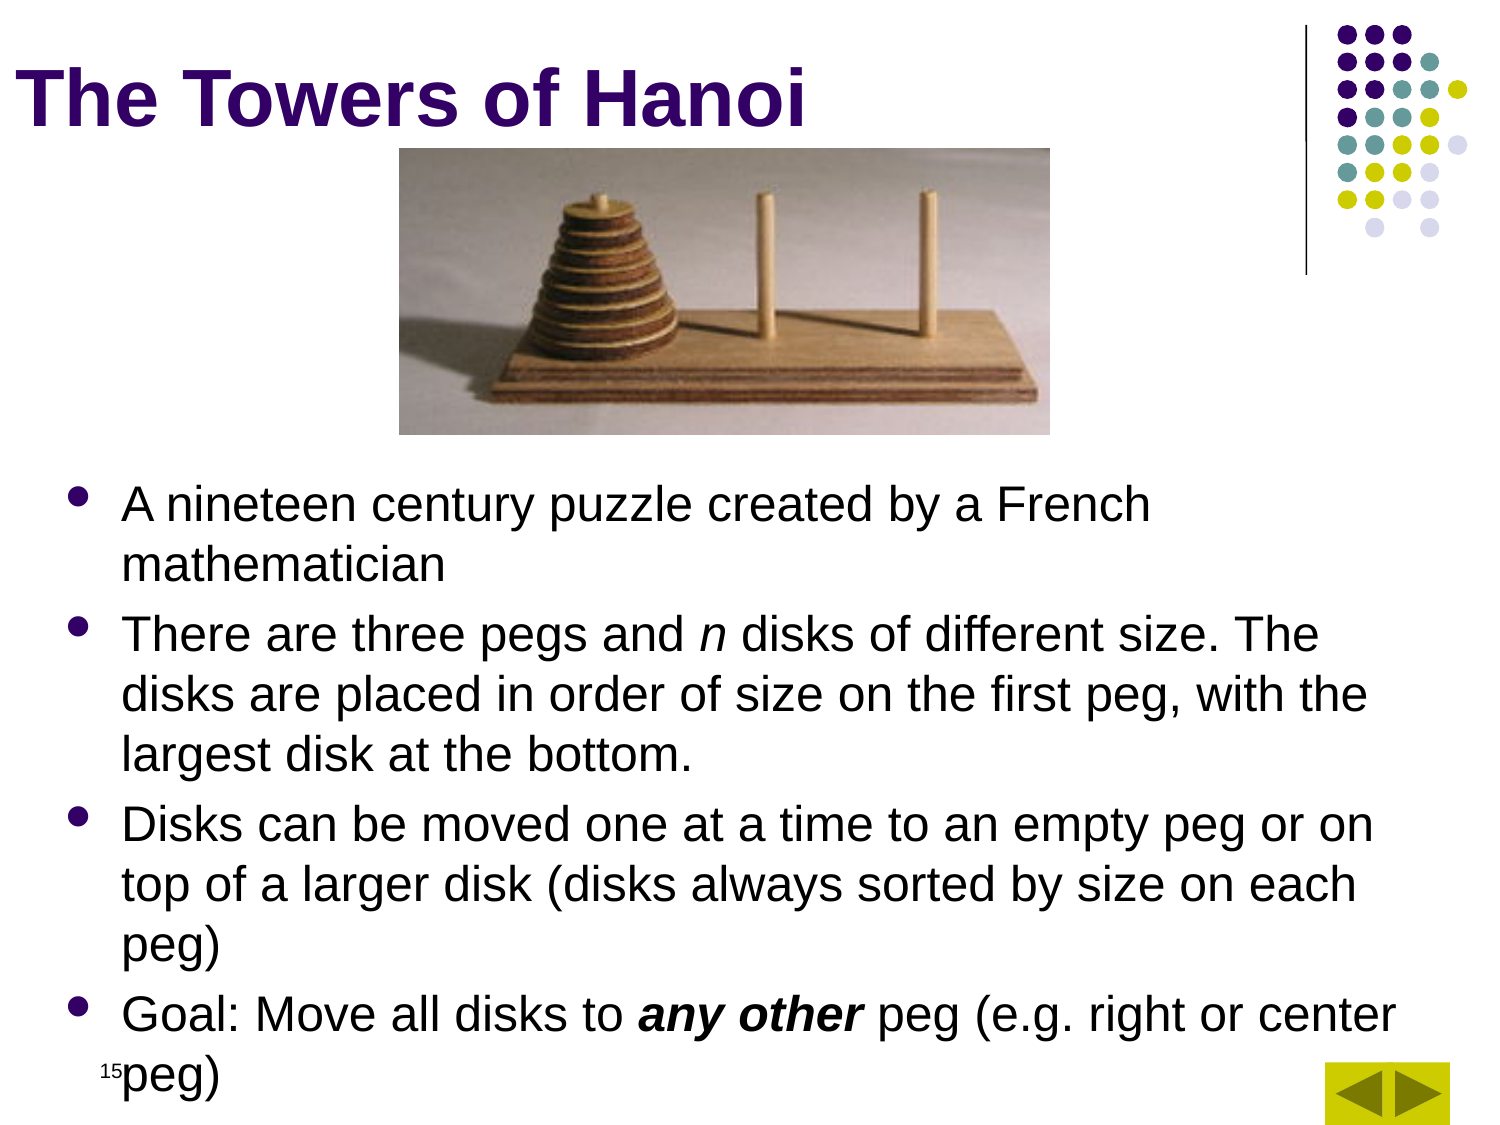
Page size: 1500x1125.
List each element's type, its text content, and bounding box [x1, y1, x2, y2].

title The Towers of Hanoi [0, 15, 863, 151]
list A nineteen century puzzle created by a French mathematician There are three pegs and n disks of different size. The disks are placed in order of size on the first peg, with the largest disk at the bottom. Disks can be moved one at a time to an empty peg or on top of a larger disk (disks always sorted by size on each peg) Goal: Move all disks to any other peg (e.g. right or center peg) [49, 463, 1451, 1065]
picture [399, 148, 1051, 435]
slide_number 15 [0, 1049, 138, 1125]
